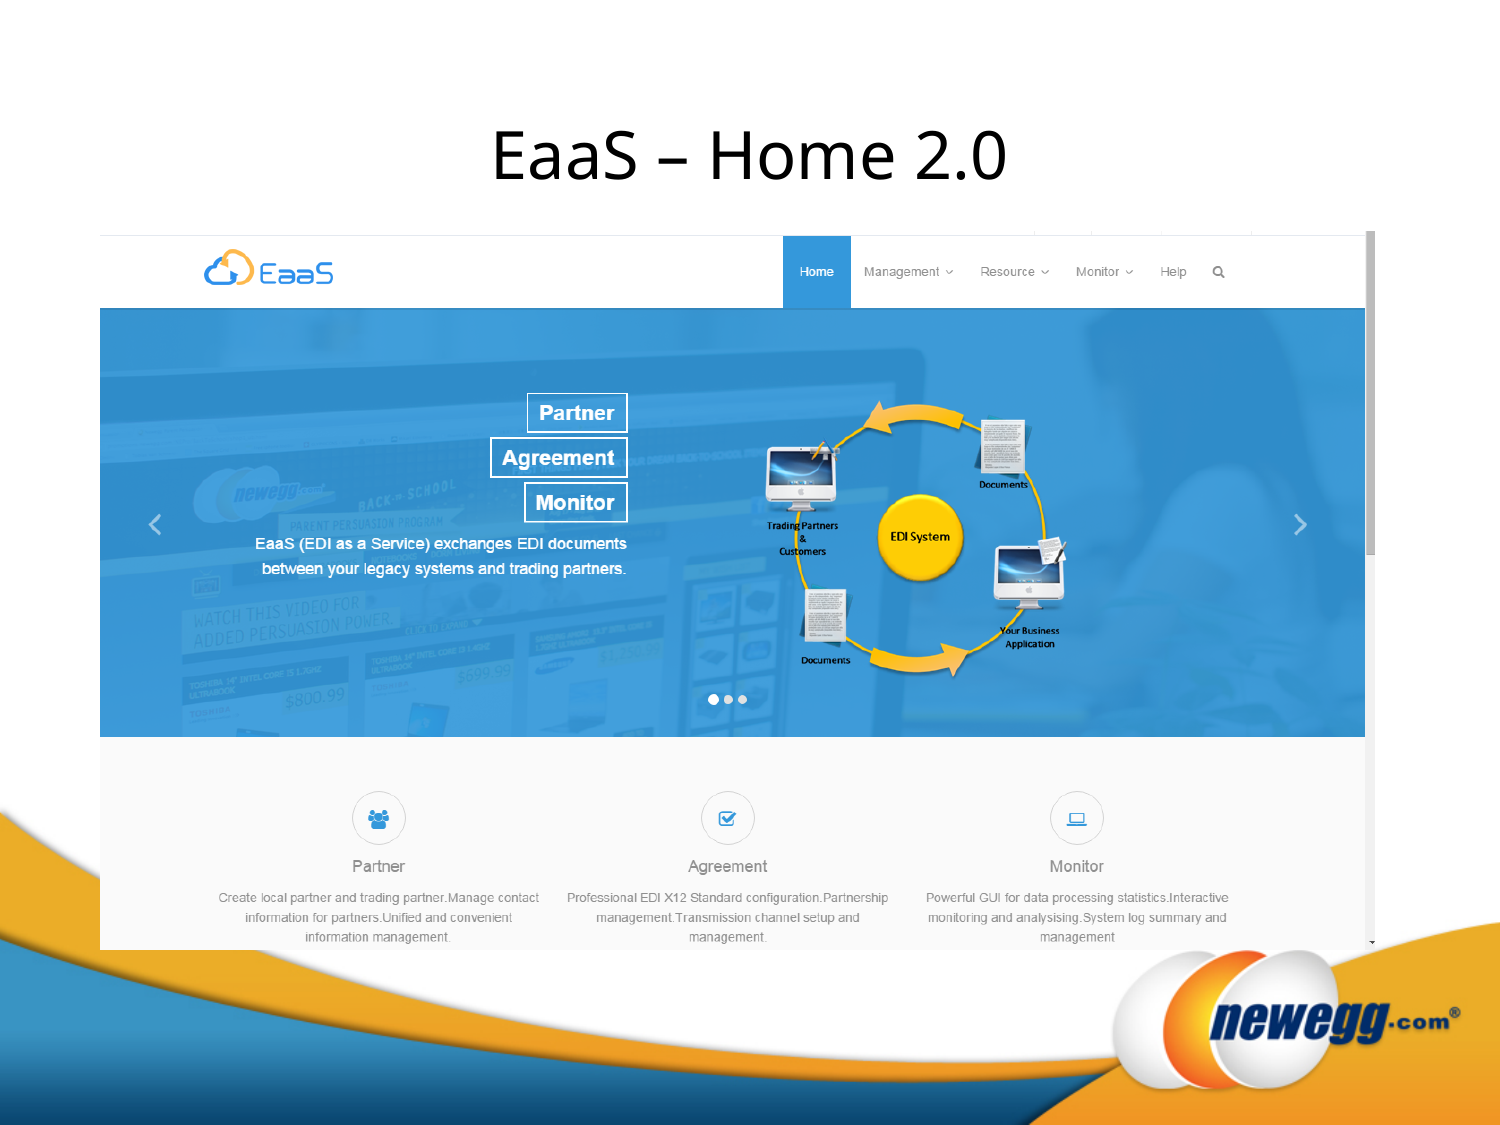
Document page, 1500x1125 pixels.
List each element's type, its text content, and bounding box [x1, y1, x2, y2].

picture [0, 0, 1500, 1125]
title EaaS – Home 2.0 [62, 78, 1438, 229]
